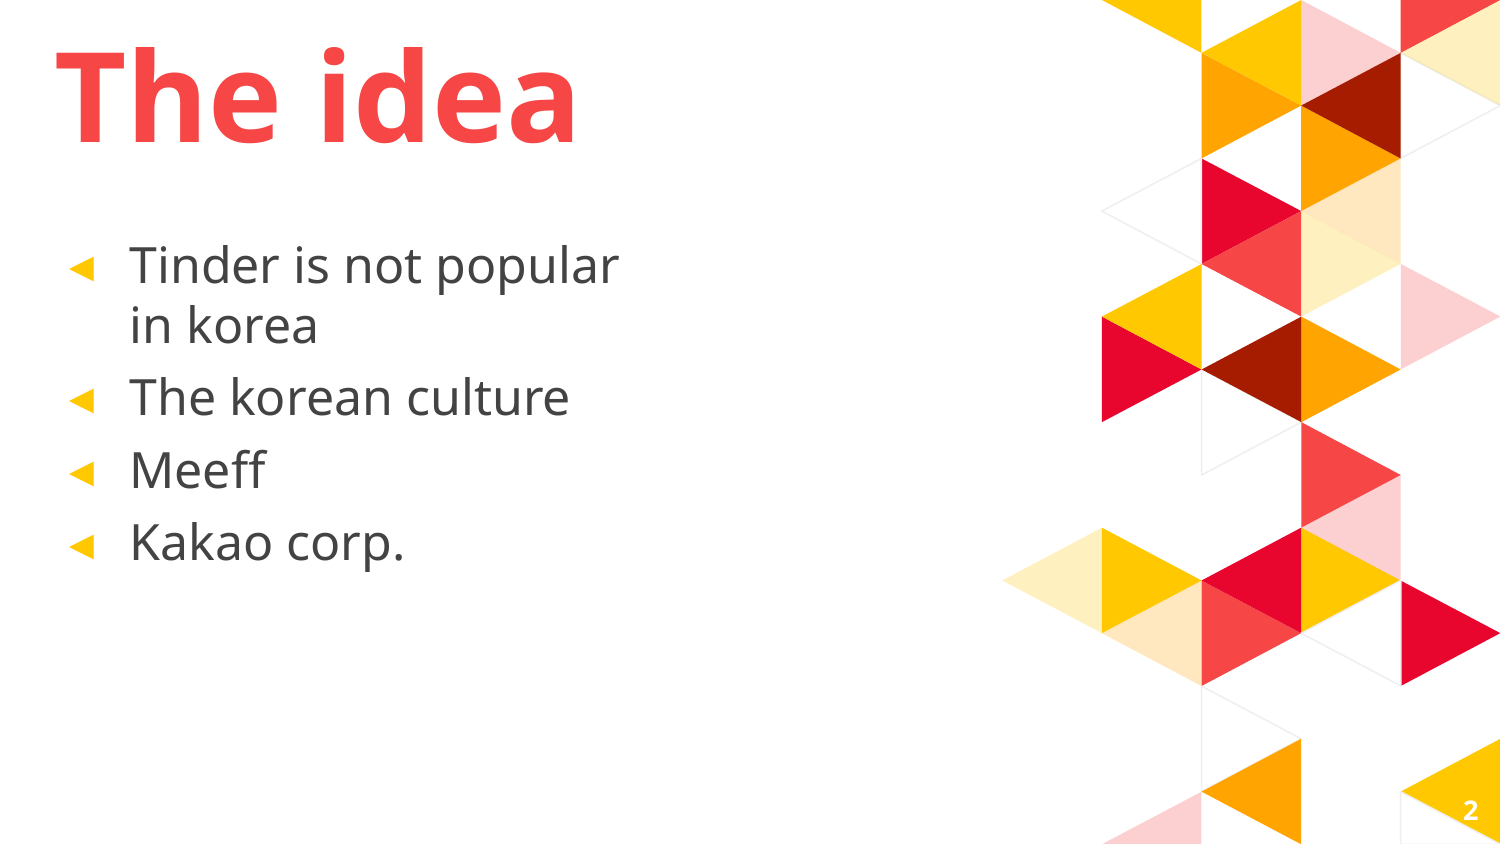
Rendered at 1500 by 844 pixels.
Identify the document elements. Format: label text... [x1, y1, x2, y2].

slide_number 2 [1403, 779, 1494, 844]
title The idea [39, 26, 689, 145]
subtitle Tinder is not popular in korea The korean culture Meeff Kakao corp. [39, 145, 689, 570]
